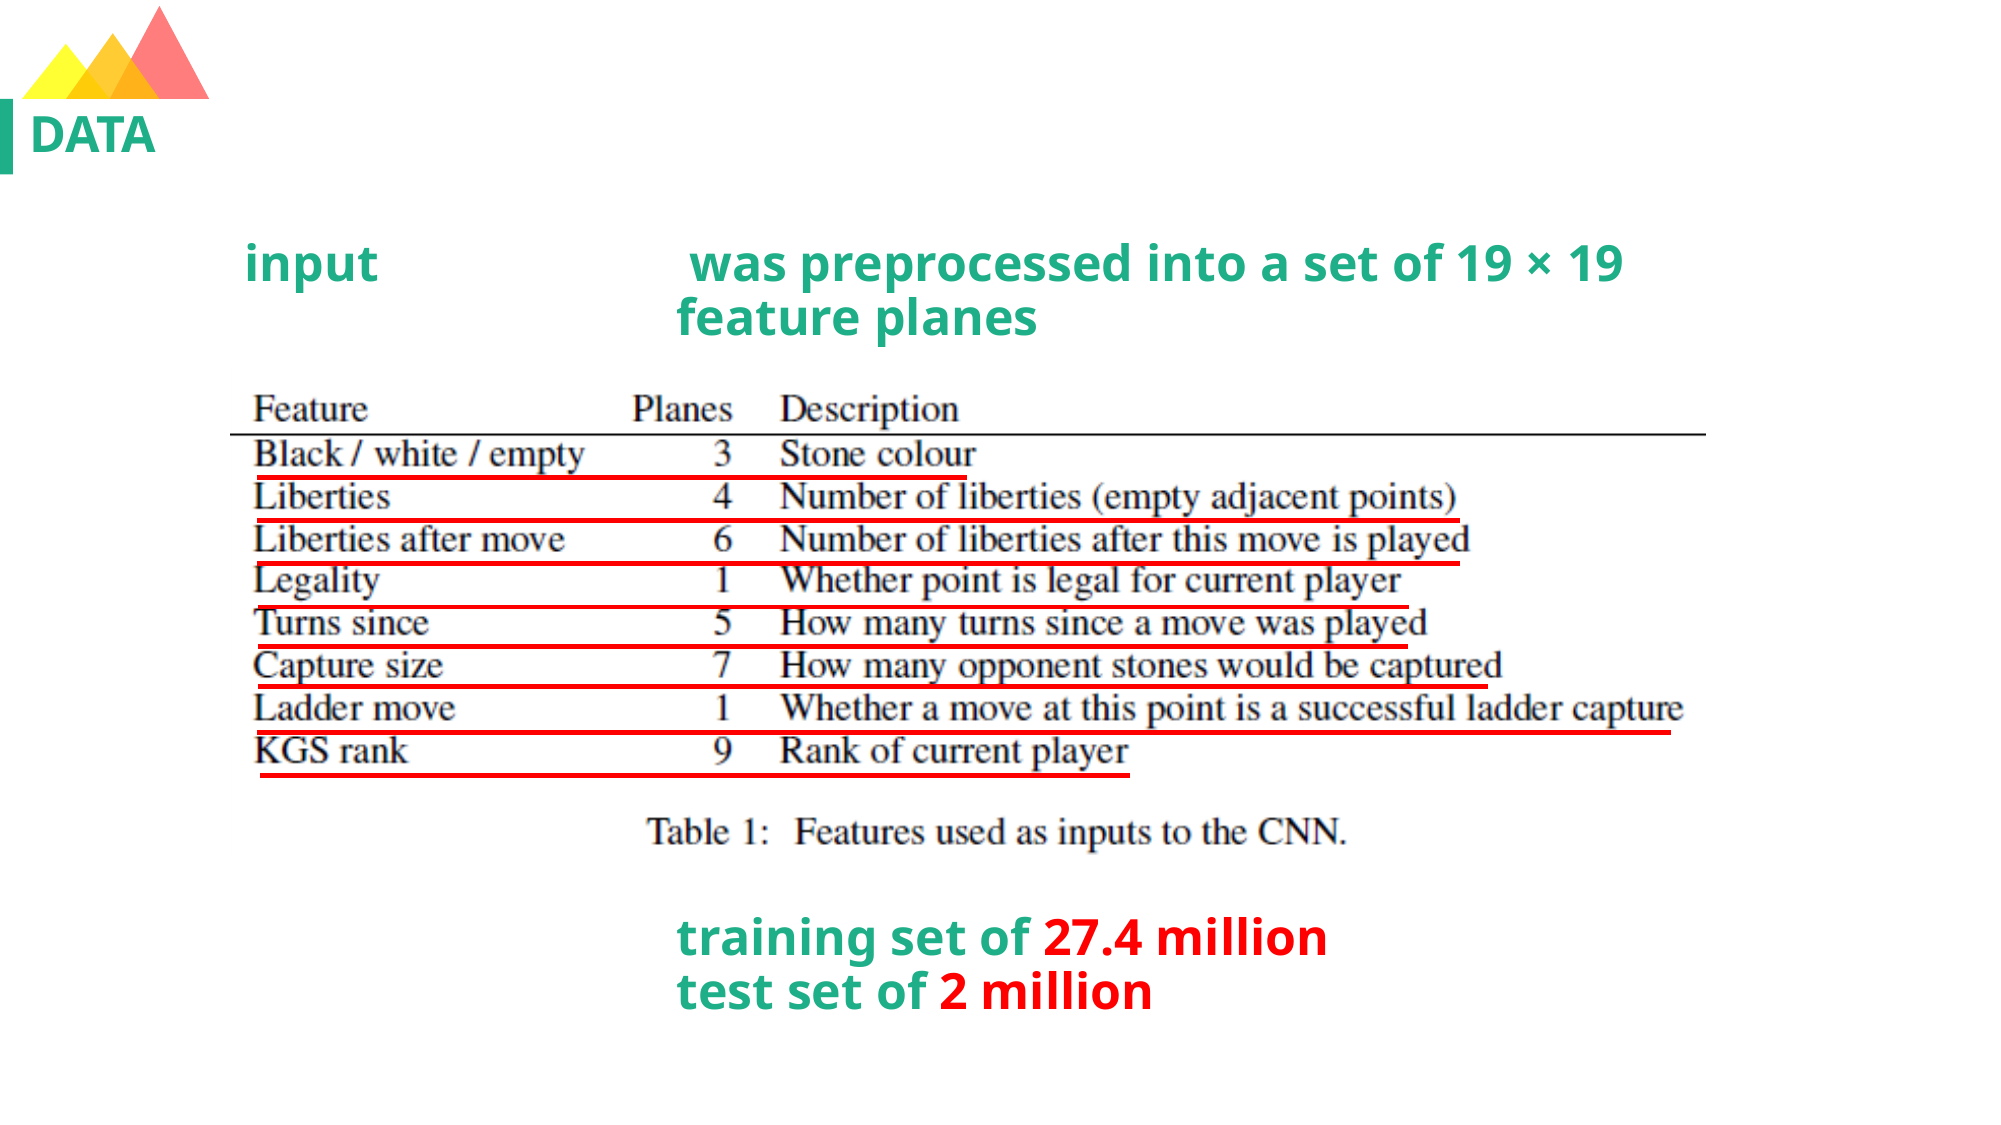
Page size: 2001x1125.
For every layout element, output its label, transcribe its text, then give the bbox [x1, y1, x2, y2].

picture [229, 369, 1706, 857]
text_box training set of 27.4 million test set of 2 million [661, 904, 1442, 1010]
text_box input [229, 231, 572, 311]
title DATA [14, 101, 471, 172]
